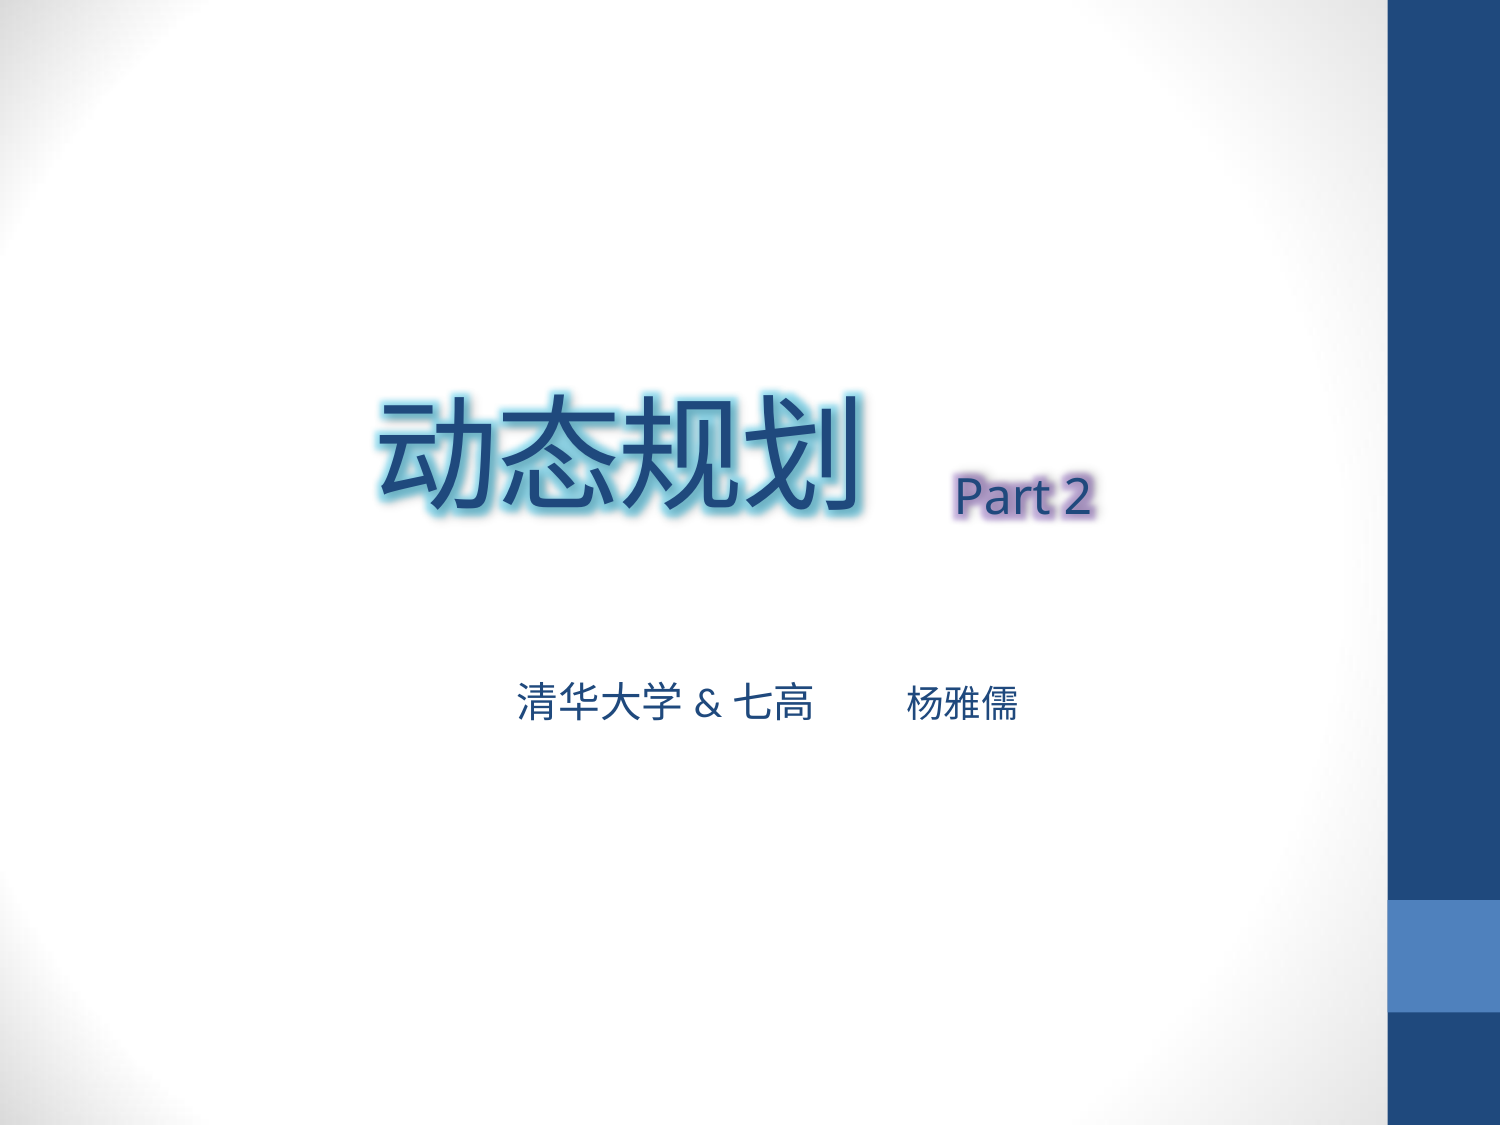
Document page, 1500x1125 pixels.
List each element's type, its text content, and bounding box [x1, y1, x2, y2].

picture [0, 0, 1387, 1125]
text_box 清华大学&七高 杨雅儒 [501, 668, 1458, 734]
text_box Part 2 [938, 456, 1162, 532]
